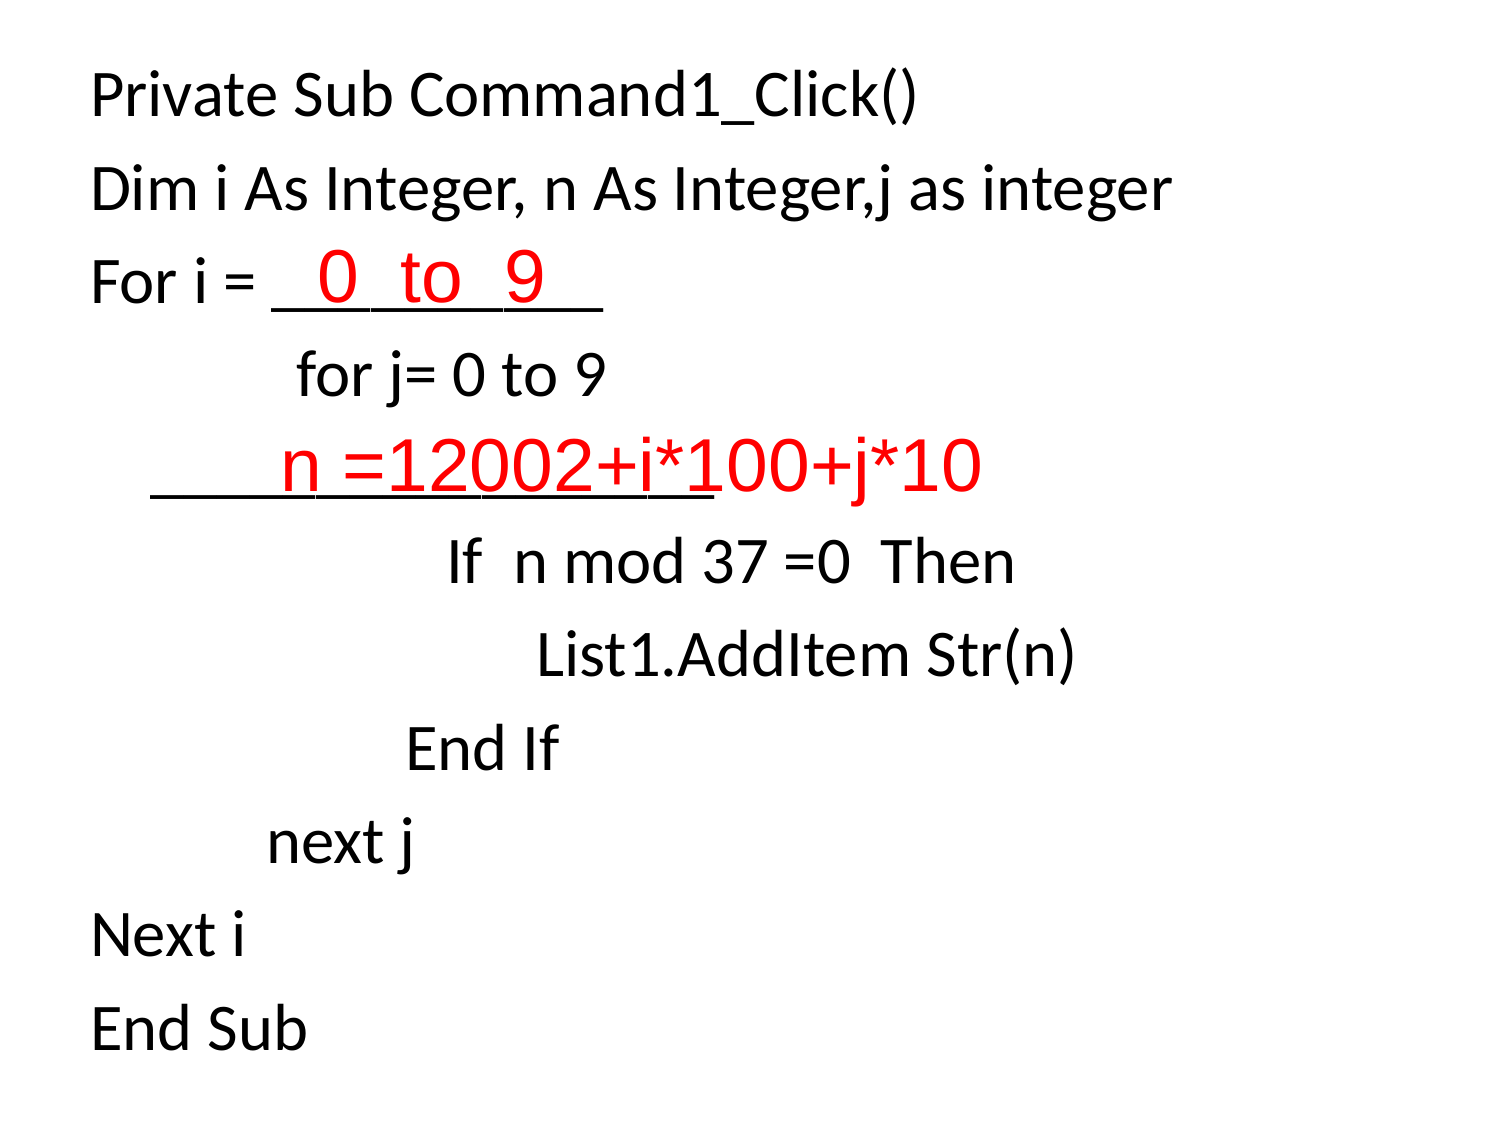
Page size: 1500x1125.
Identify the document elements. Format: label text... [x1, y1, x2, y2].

text_box n =12002+i*100+j*10 [265, 408, 1140, 514]
text_box 0 to 9 [302, 219, 562, 325]
list Private Sub Command1_Click() Dim i As Integer, n As Integer,j as integer For i = __________ for j= 0 to 9 _________________ If n mod 37 =0 Then List1.AddItem Str(n) End If next j Next i End Sub [74, 42, 1426, 1006]
